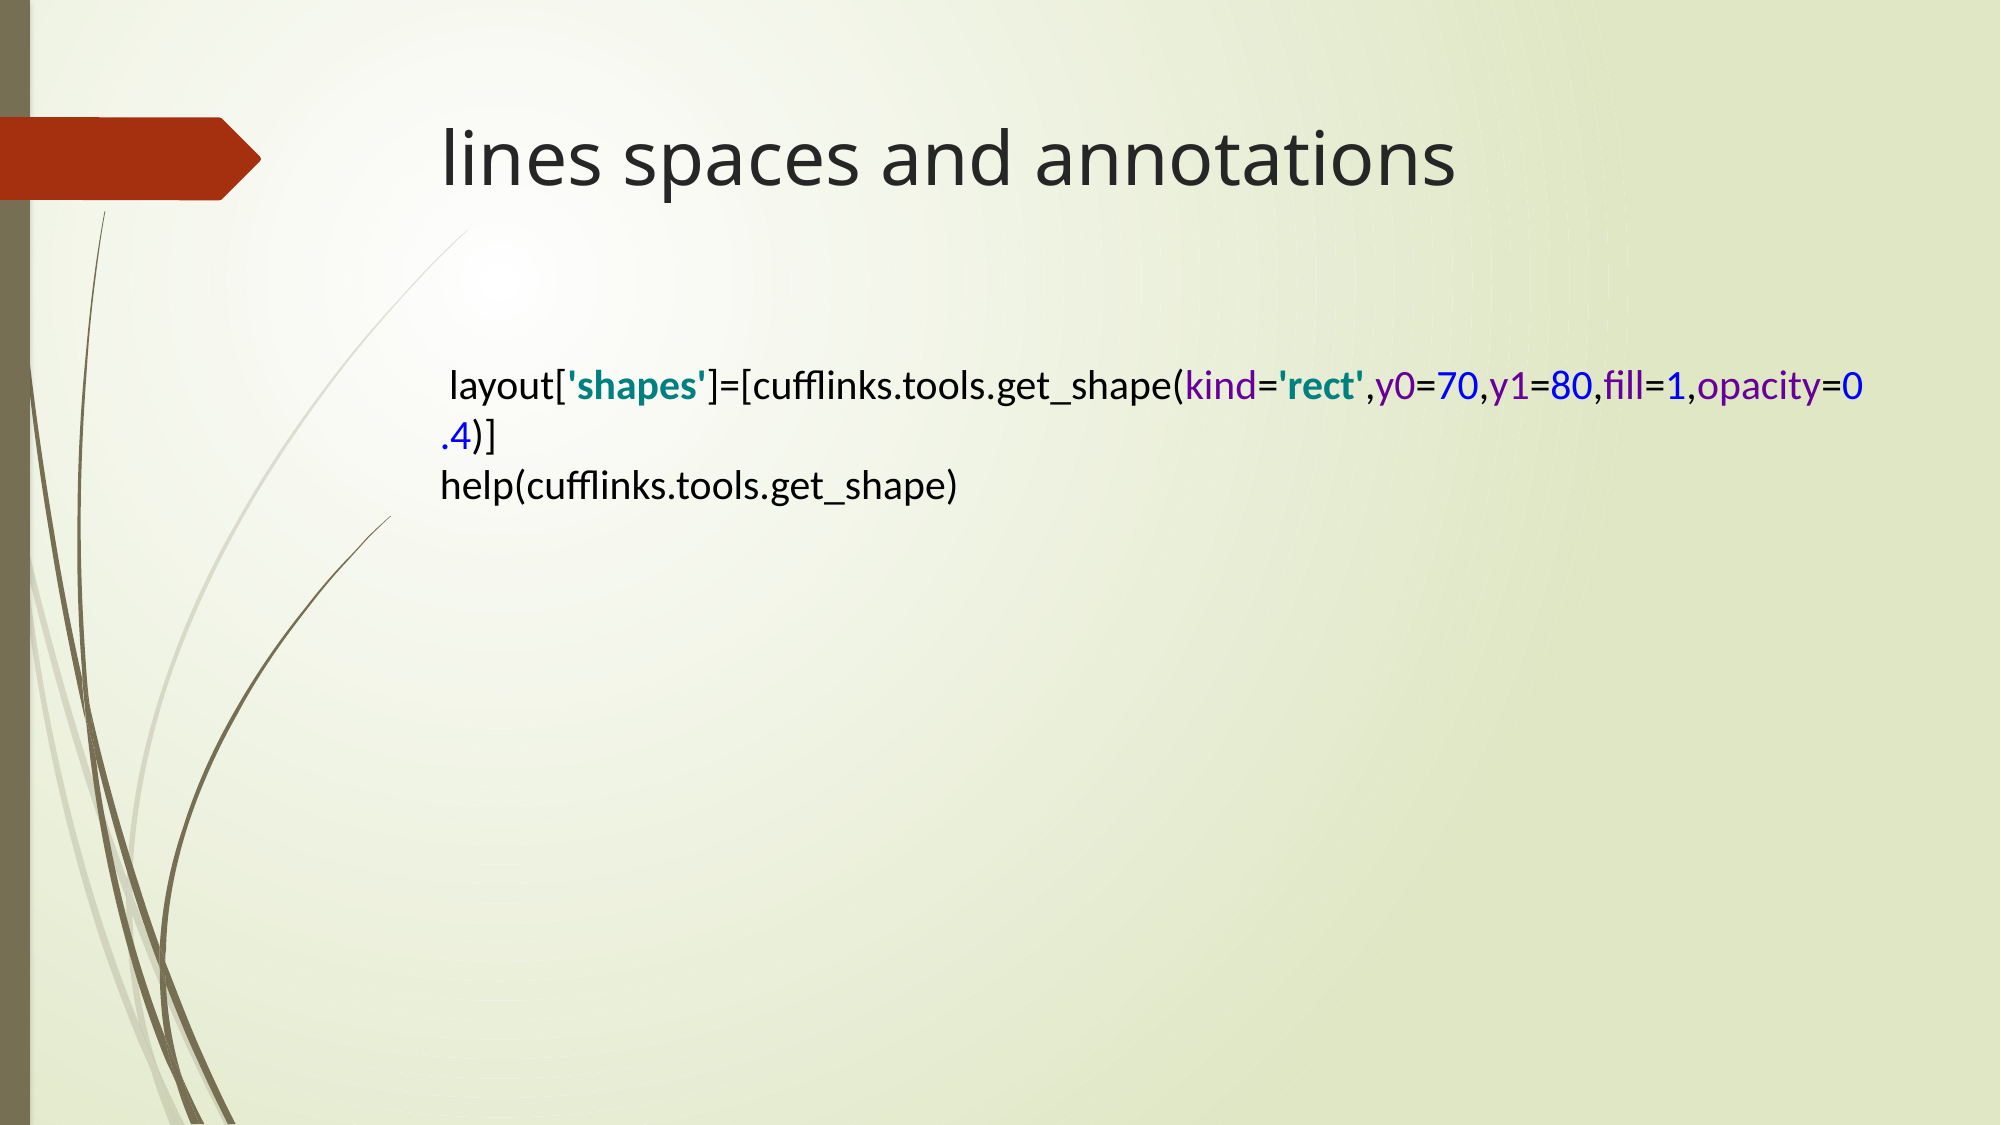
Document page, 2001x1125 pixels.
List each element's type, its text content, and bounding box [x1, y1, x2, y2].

list layout['shapes']=[cufflinks.tools.get_shape(kind='rect',y0=70,y1=80,fill=1,opacity=0.4)] help(cufflinks.tools.get_shape) [424, 350, 1888, 970]
title lines spaces and annotations [425, 102, 1888, 313]
